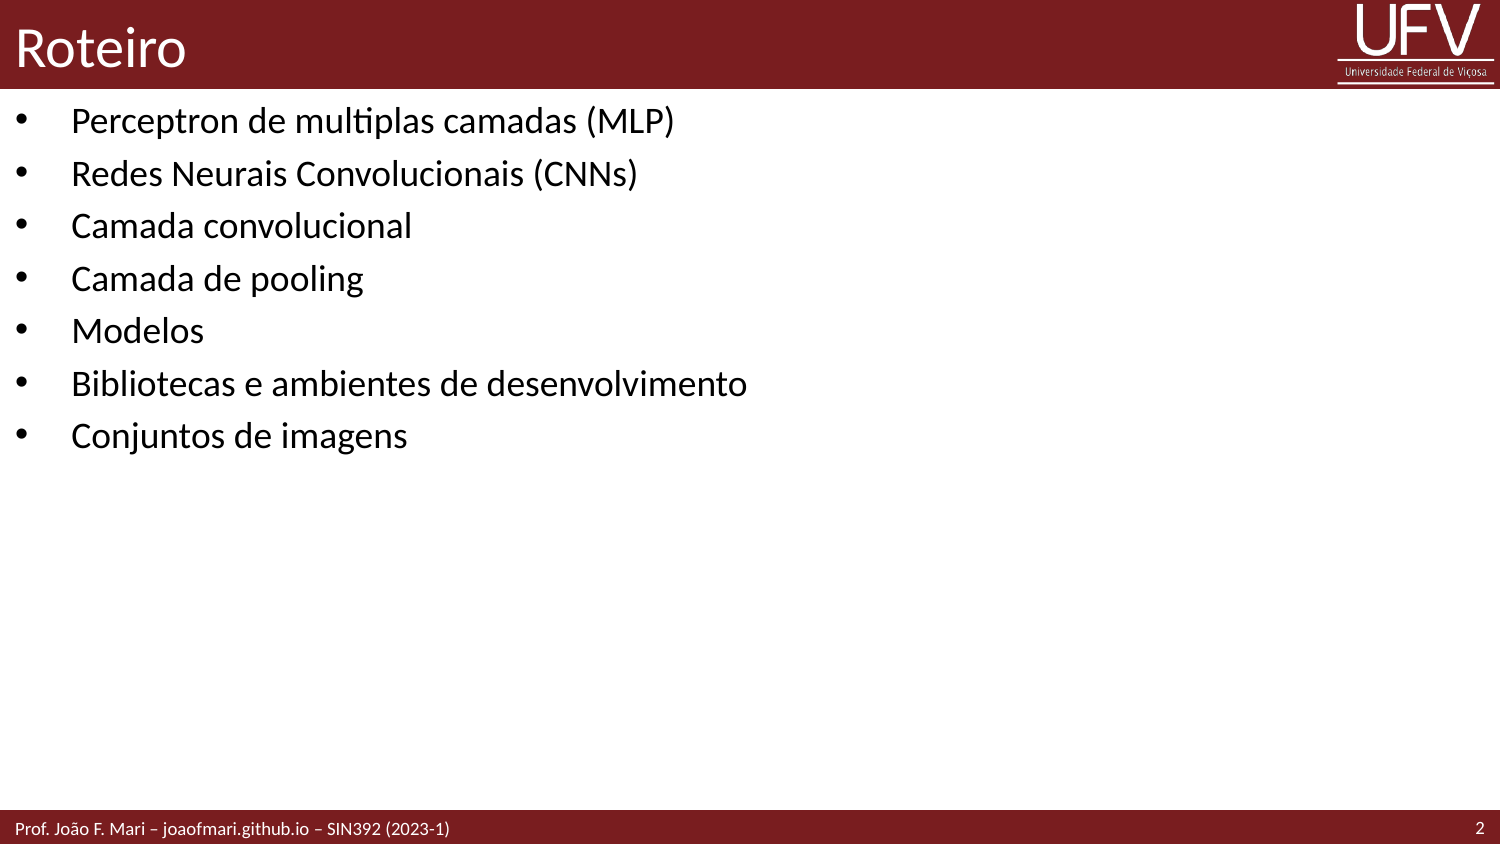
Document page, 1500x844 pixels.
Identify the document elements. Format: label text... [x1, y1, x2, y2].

title Roteiro [0, 0, 1500, 88]
slide_number 2 [1328, 811, 1500, 844]
footer Prof. João F. Mari – joaofmari.github.io – SIN392 (2023-1) [0, 812, 1034, 844]
list Perceptron de multiplas camadas (MLP) Redes Neurais Convolucionais (CNNs) Camada convolucional Camada de pooling Modelos Bibliotecas e ambientes de desenvolvimento Conjuntos de imagens [0, 88, 1500, 812]
